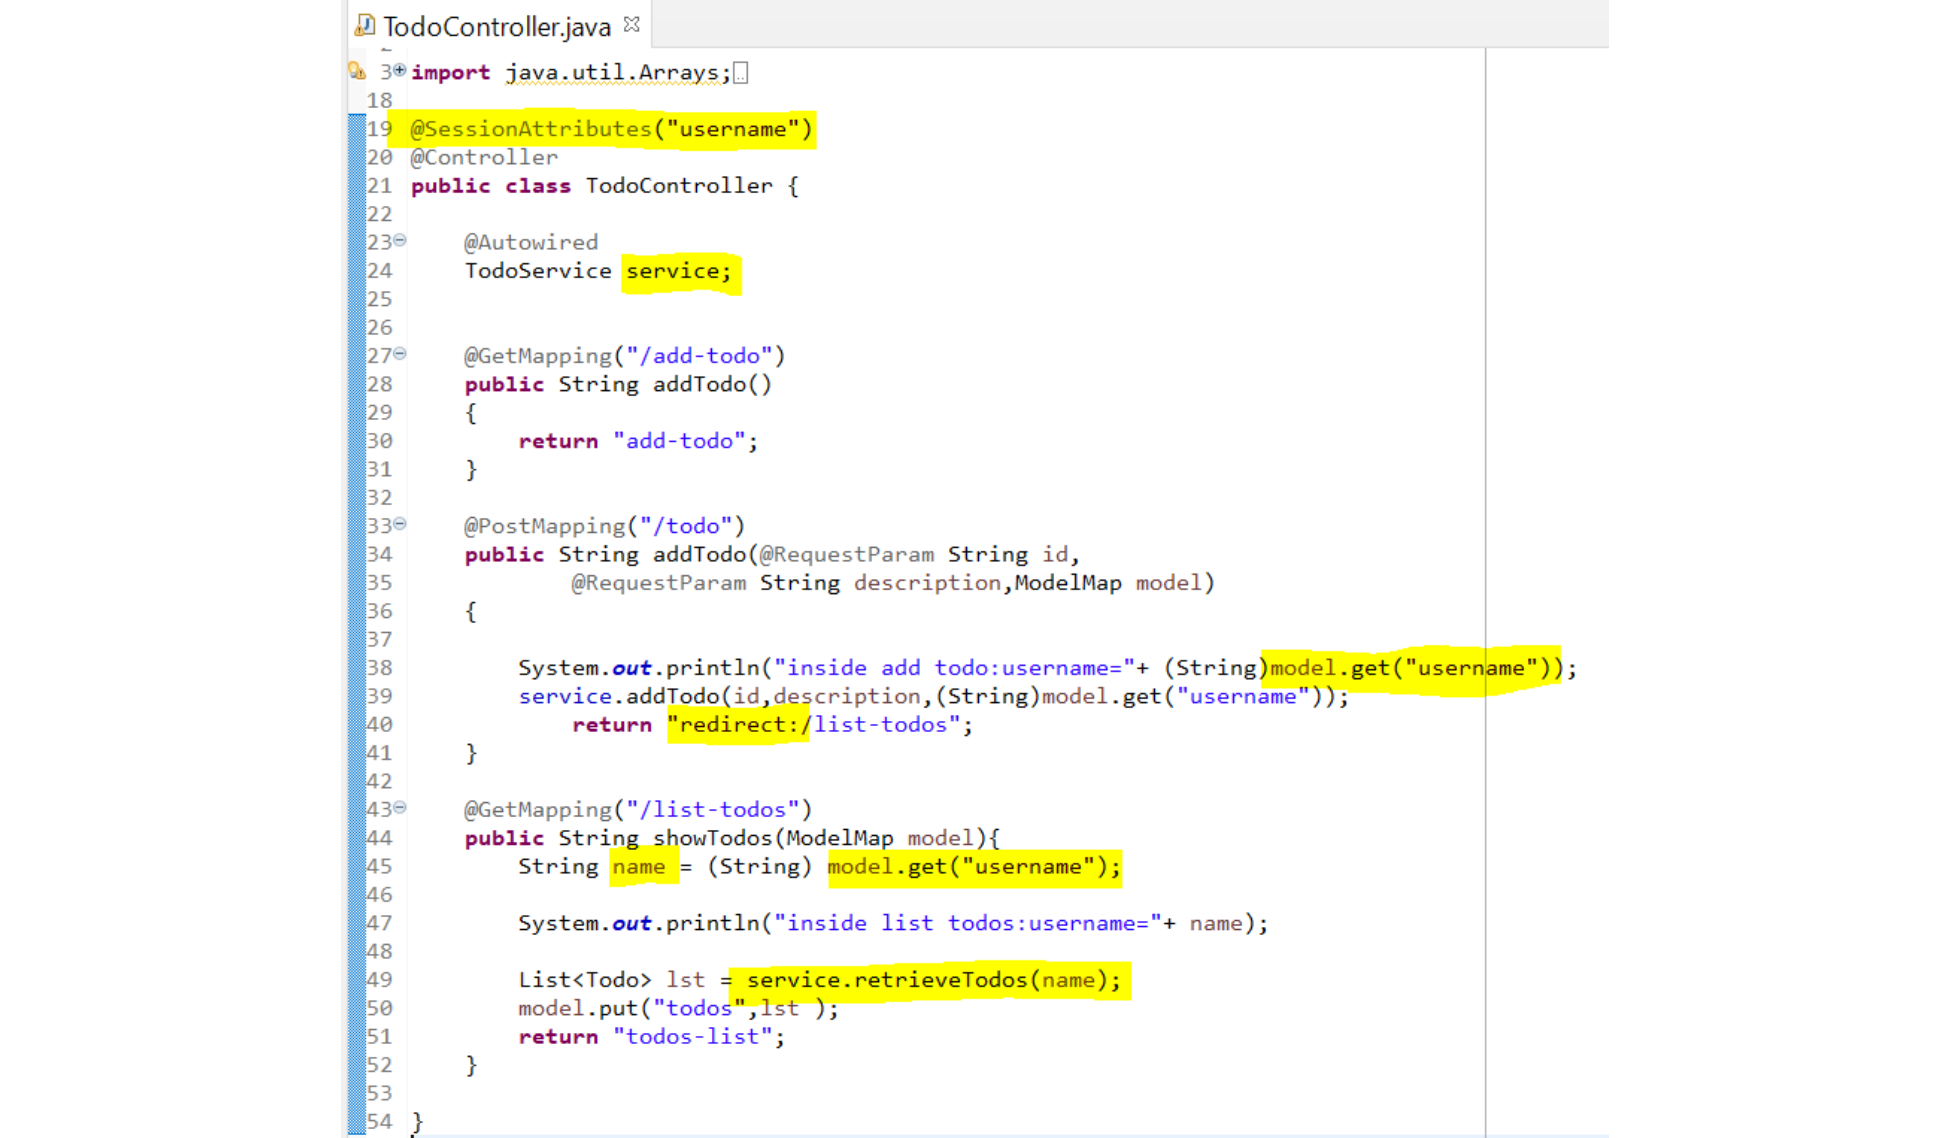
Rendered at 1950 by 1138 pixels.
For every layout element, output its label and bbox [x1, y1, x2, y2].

picture [341, 0, 1609, 1138]
